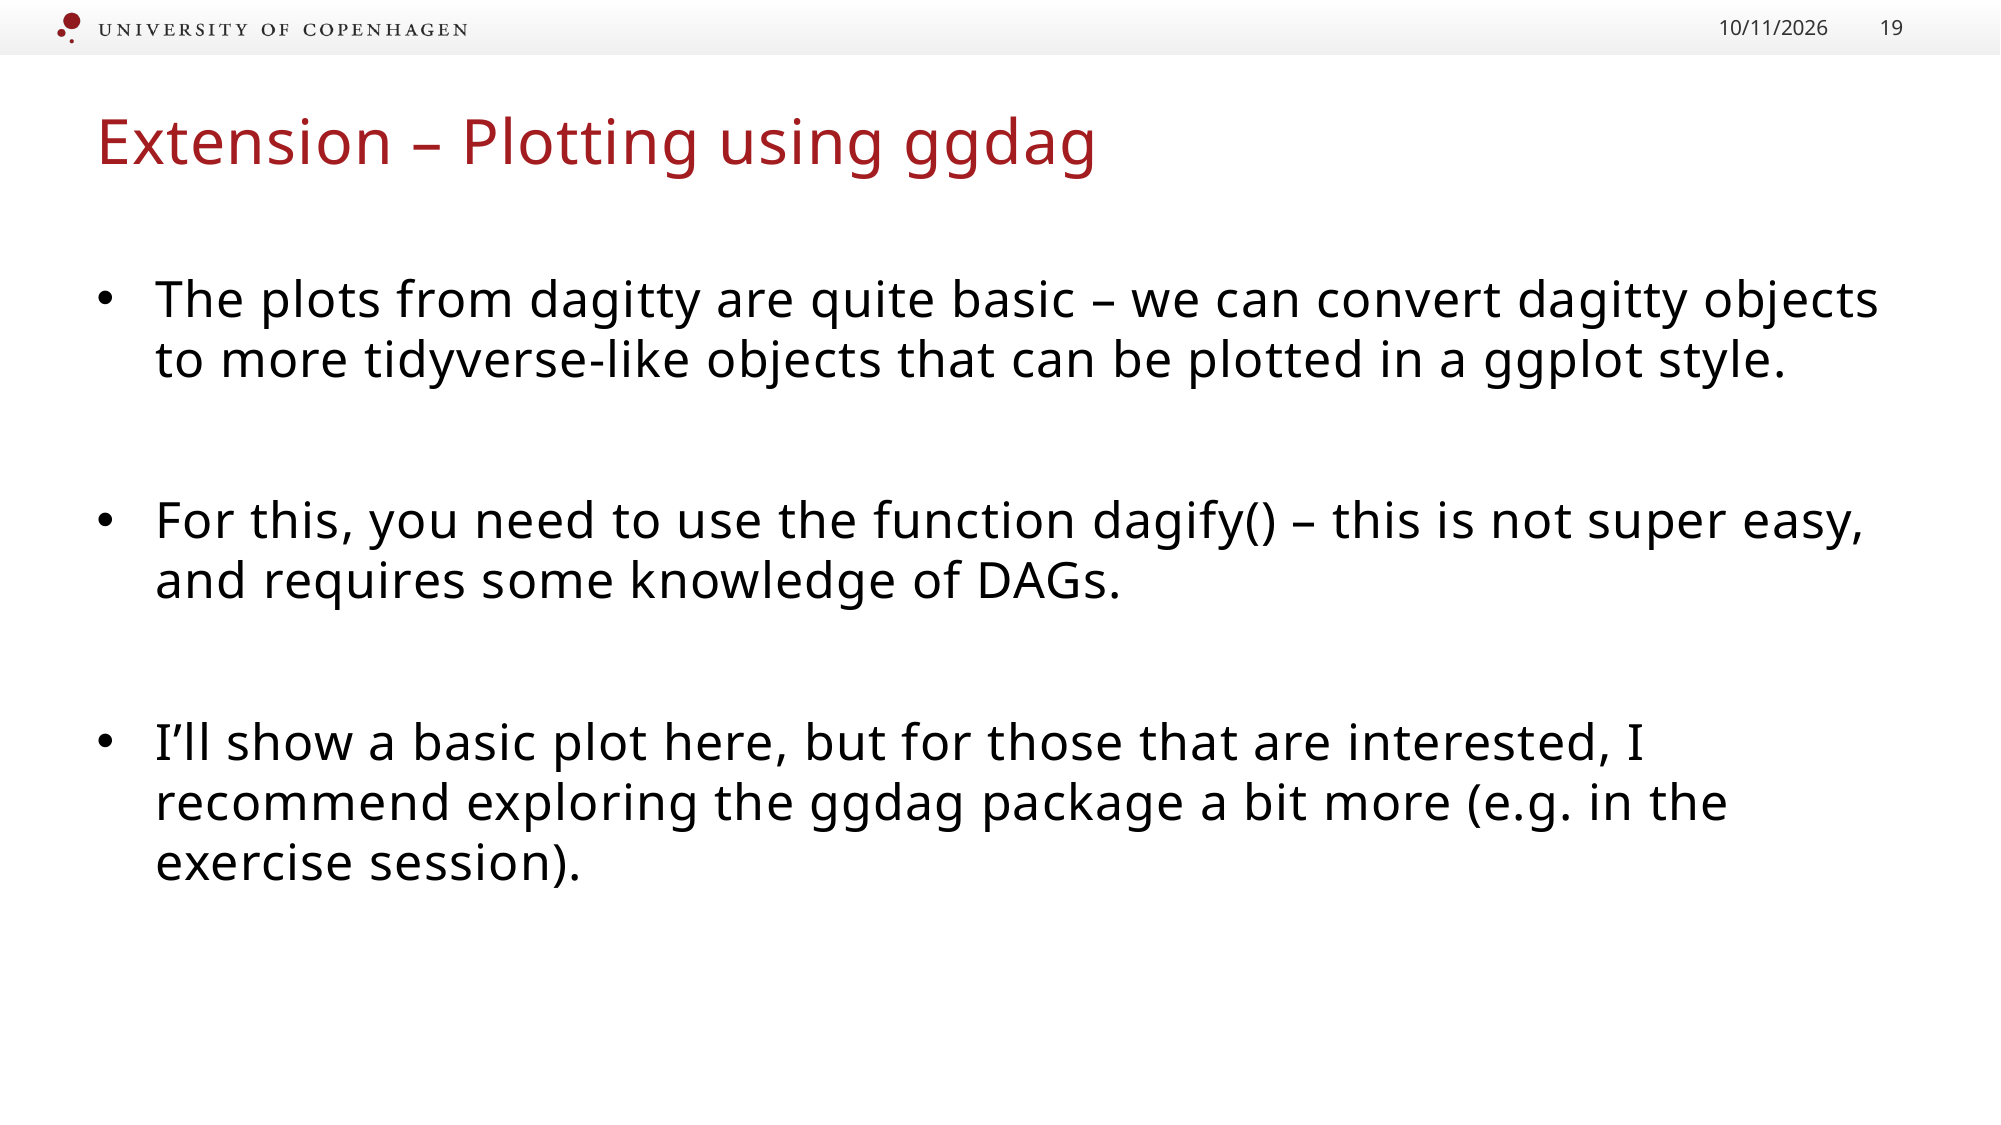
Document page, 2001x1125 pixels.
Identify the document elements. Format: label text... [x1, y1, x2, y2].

picture [92, 15, 475, 42]
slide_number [1694, 14, 1829, 43]
list The plots from dagitty are quite basic – we can convert dagitty objects to more tidyverse-like objects that can be plotted in a ggplot style. For this, you need to use the function dagify() – this is not super easy, and requires some knowledge of DAGs. I’ll show a basic plot here, but for those that are interested, I recommend exploring the ggdag package a bit more (e.g. in the exercise session). [96, 267, 1904, 1034]
slide_number 19 [1840, 14, 1904, 43]
title Extension – Plotting using ggdag [96, 101, 1904, 244]
